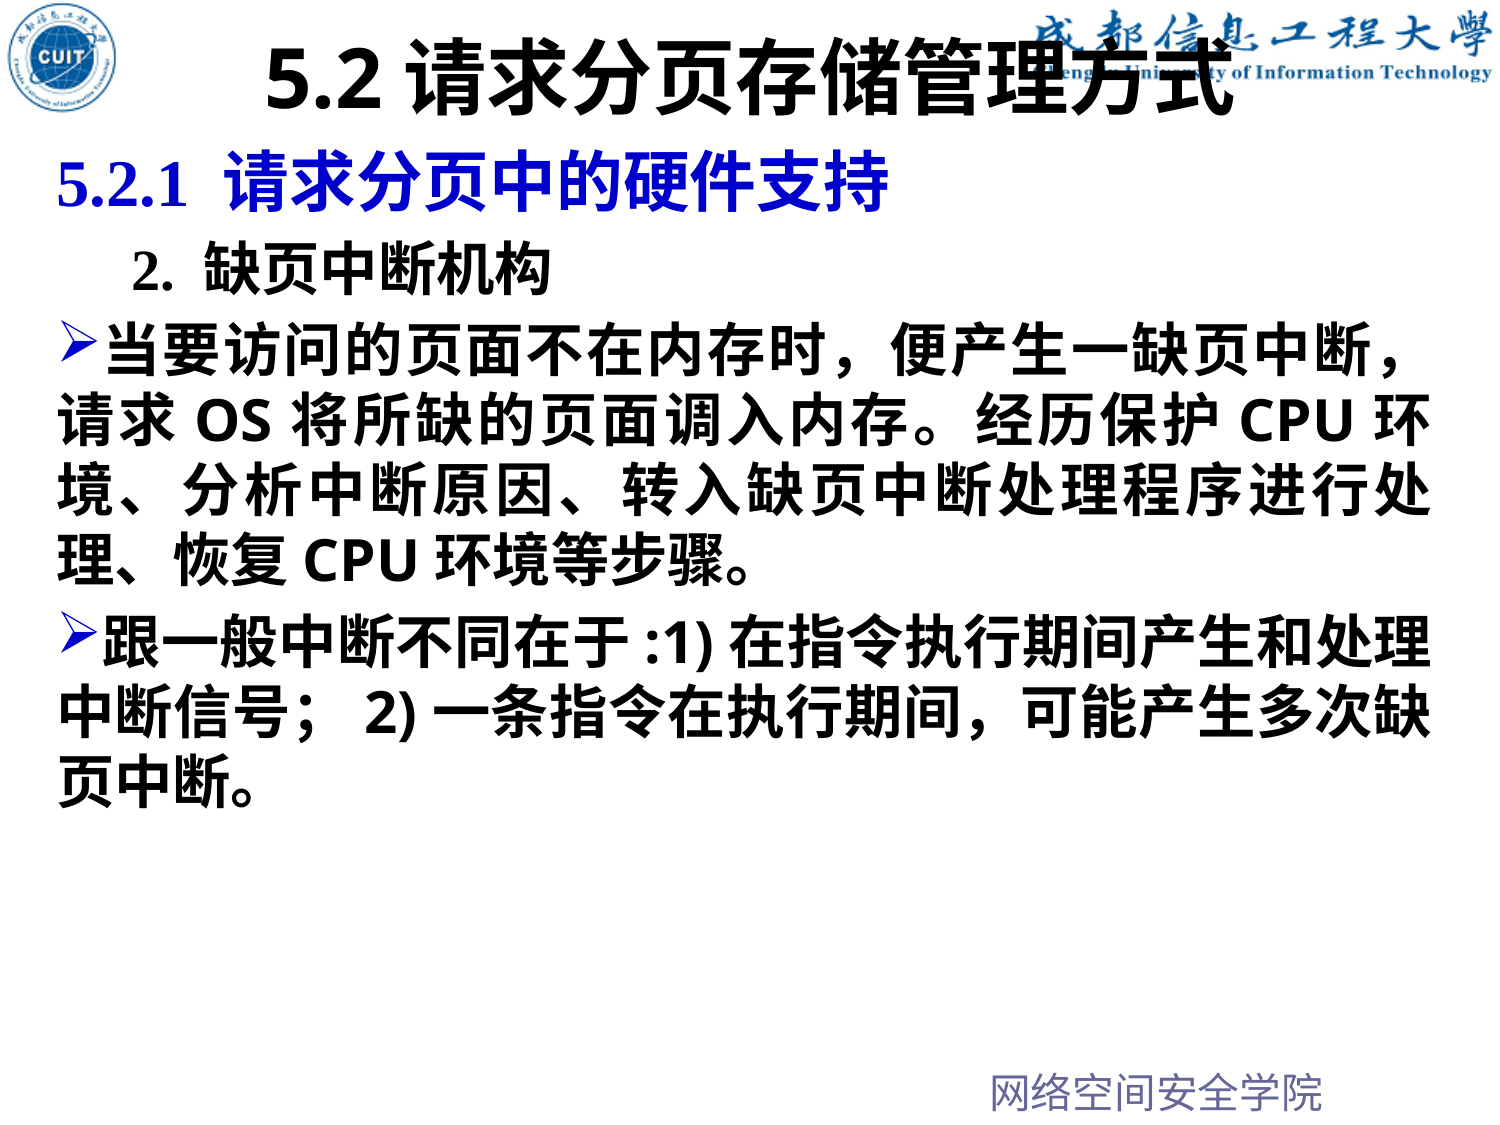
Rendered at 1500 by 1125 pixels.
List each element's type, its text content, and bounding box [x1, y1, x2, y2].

text_box 5.2.1 请求分页中的硬件支持 2. 缺页中断机构 当要访问的页面不在内存时，便产生一缺页中断，请求OS将所缺的页面调入内存。经历保护CPU环境、分析中断原因、转入缺页中断处理程序进行处理、恢复CPU环境等步骤。 跟一般中断不同在于:1)在指令执行期间产生和处理中断信号；2)一条指令在执行期间，可能产生多次缺页中断。 [41, 132, 1447, 970]
text_box 5.2请求分页存储管理方式 [137, 17, 1363, 132]
picture [1021, 0, 1500, 91]
picture [0, 0, 130, 116]
